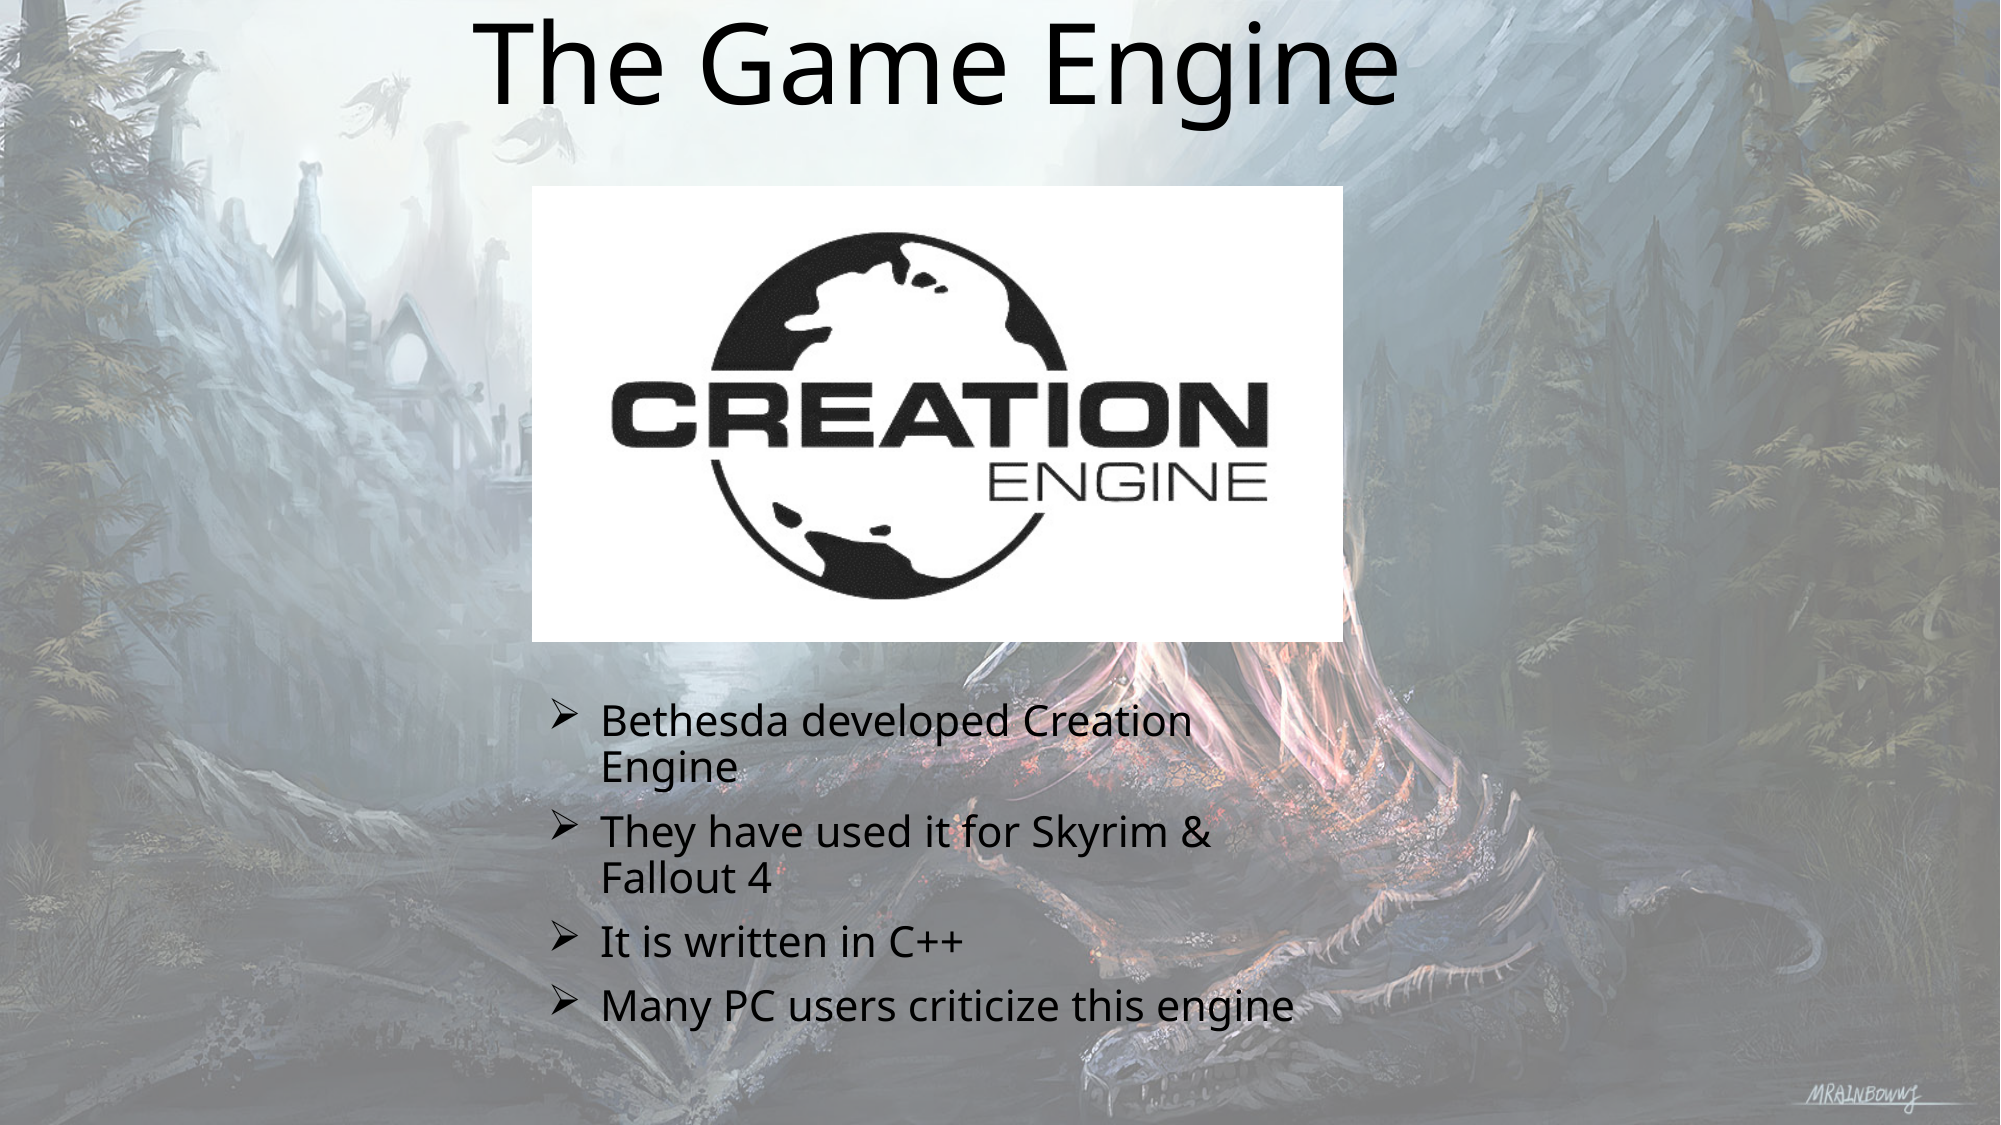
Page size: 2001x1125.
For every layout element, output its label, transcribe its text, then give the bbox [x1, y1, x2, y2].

subtitle Bethesda developed Creation Engine They have used it for Skyrim & Fallout 4 It is written in C++ Many PC users criticize this engine [532, 691, 1343, 1072]
picture [532, 186, 1343, 642]
title The Game Engine [187, 0, 1688, 137]
